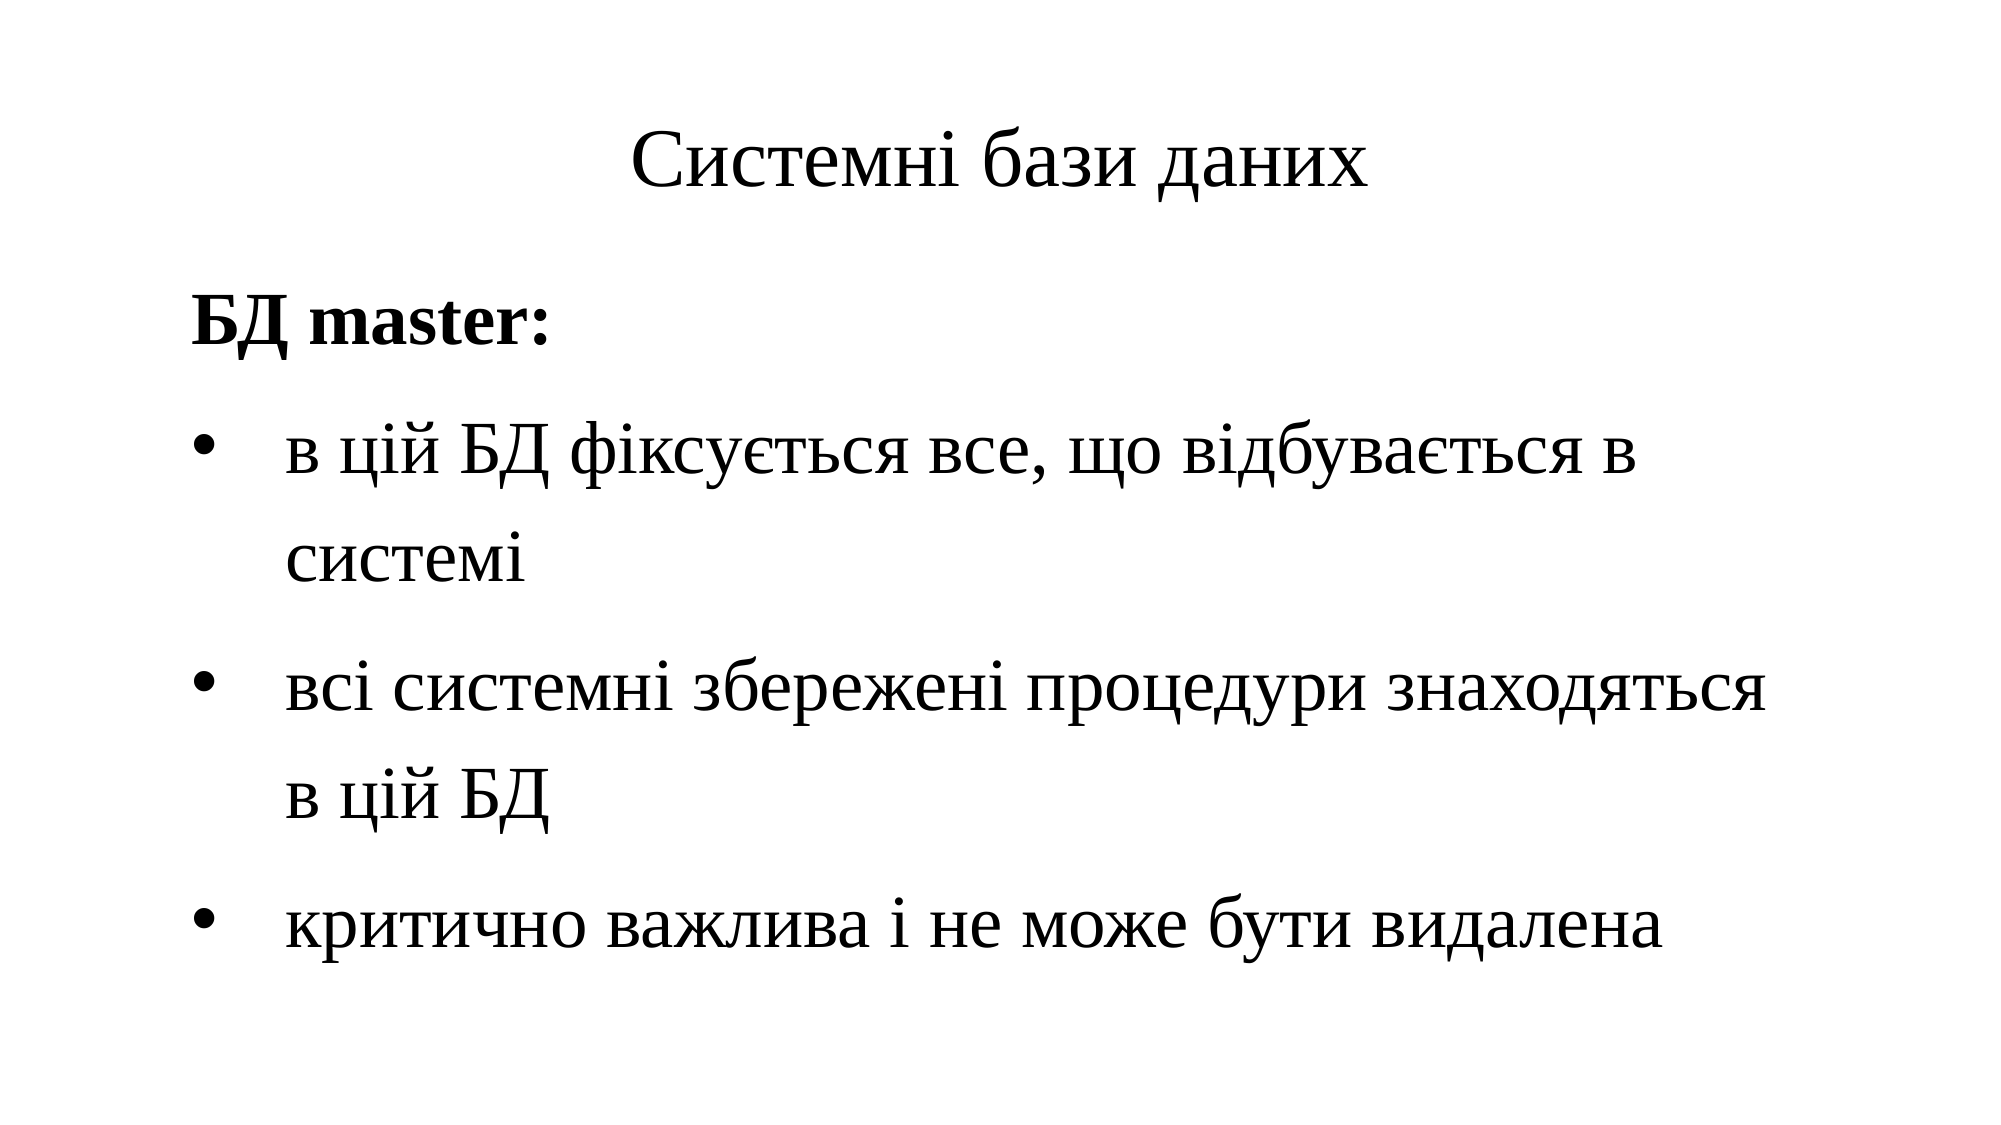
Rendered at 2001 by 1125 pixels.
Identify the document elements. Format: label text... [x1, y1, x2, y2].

title Системні бази даних [249, 107, 1750, 212]
subtitle БД master: в цій БД фіксується все, що відбувається в системі всі системні збережені процедури знаходяться в цій БД критично важлива і не може бути видалена [176, 244, 1824, 1048]
